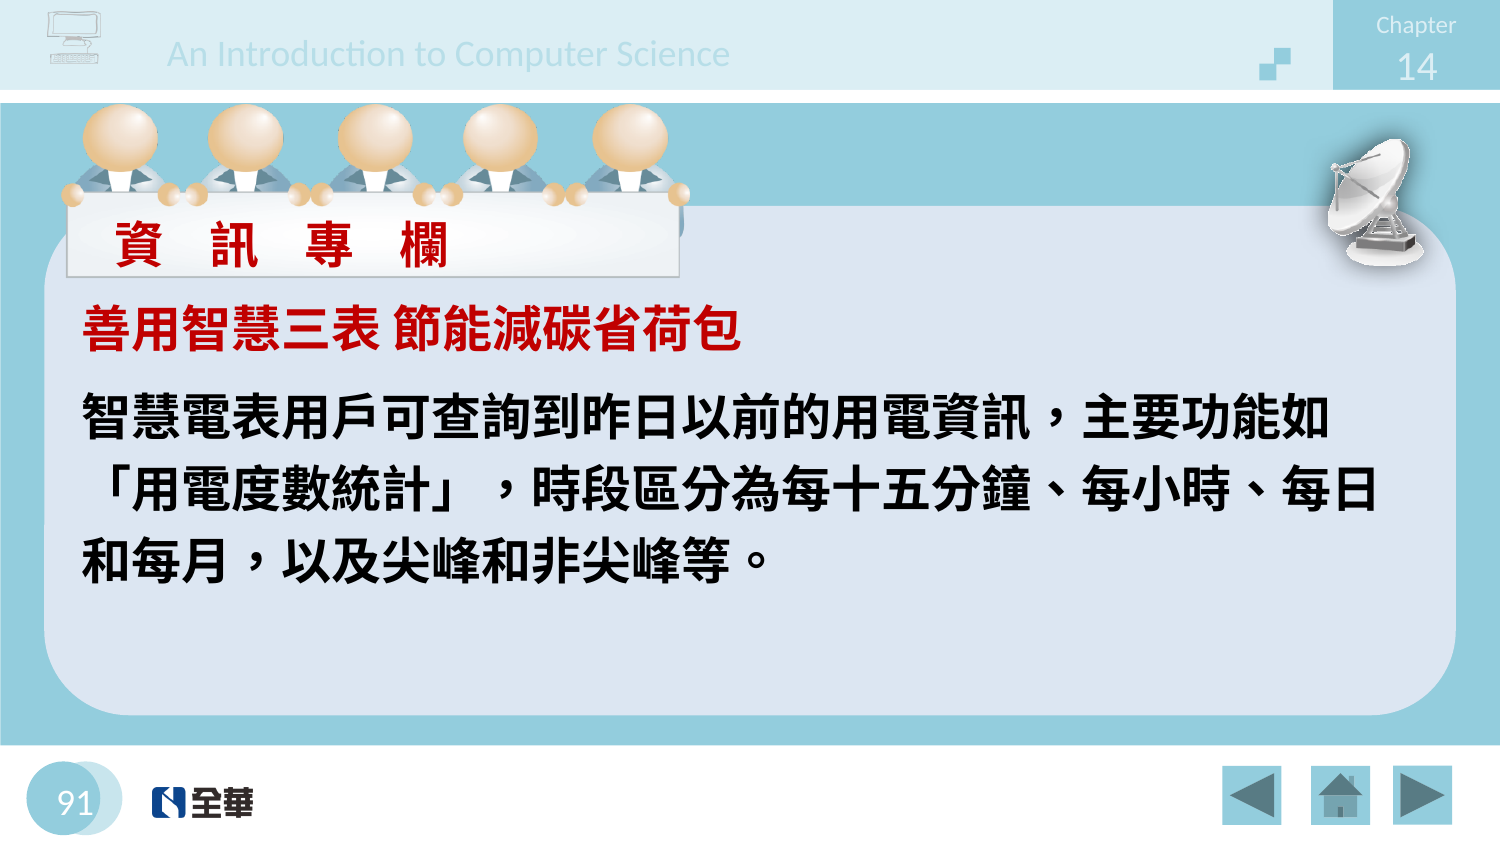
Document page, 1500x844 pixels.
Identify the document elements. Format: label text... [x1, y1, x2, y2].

picture [1328, 139, 1430, 266]
picture [152, 787, 253, 818]
picture [47, 11, 101, 64]
picture [59, 104, 690, 282]
list 善用智慧三表 節能減碳省荷包 智慧電表用戶可查詢到昨日以前的用電資訊，主要功能如「用電度數統計」，時段區分為每十五分鐘、每小時、每日和每月，以及尖峰和非尖峰等。 [66, 277, 1417, 716]
